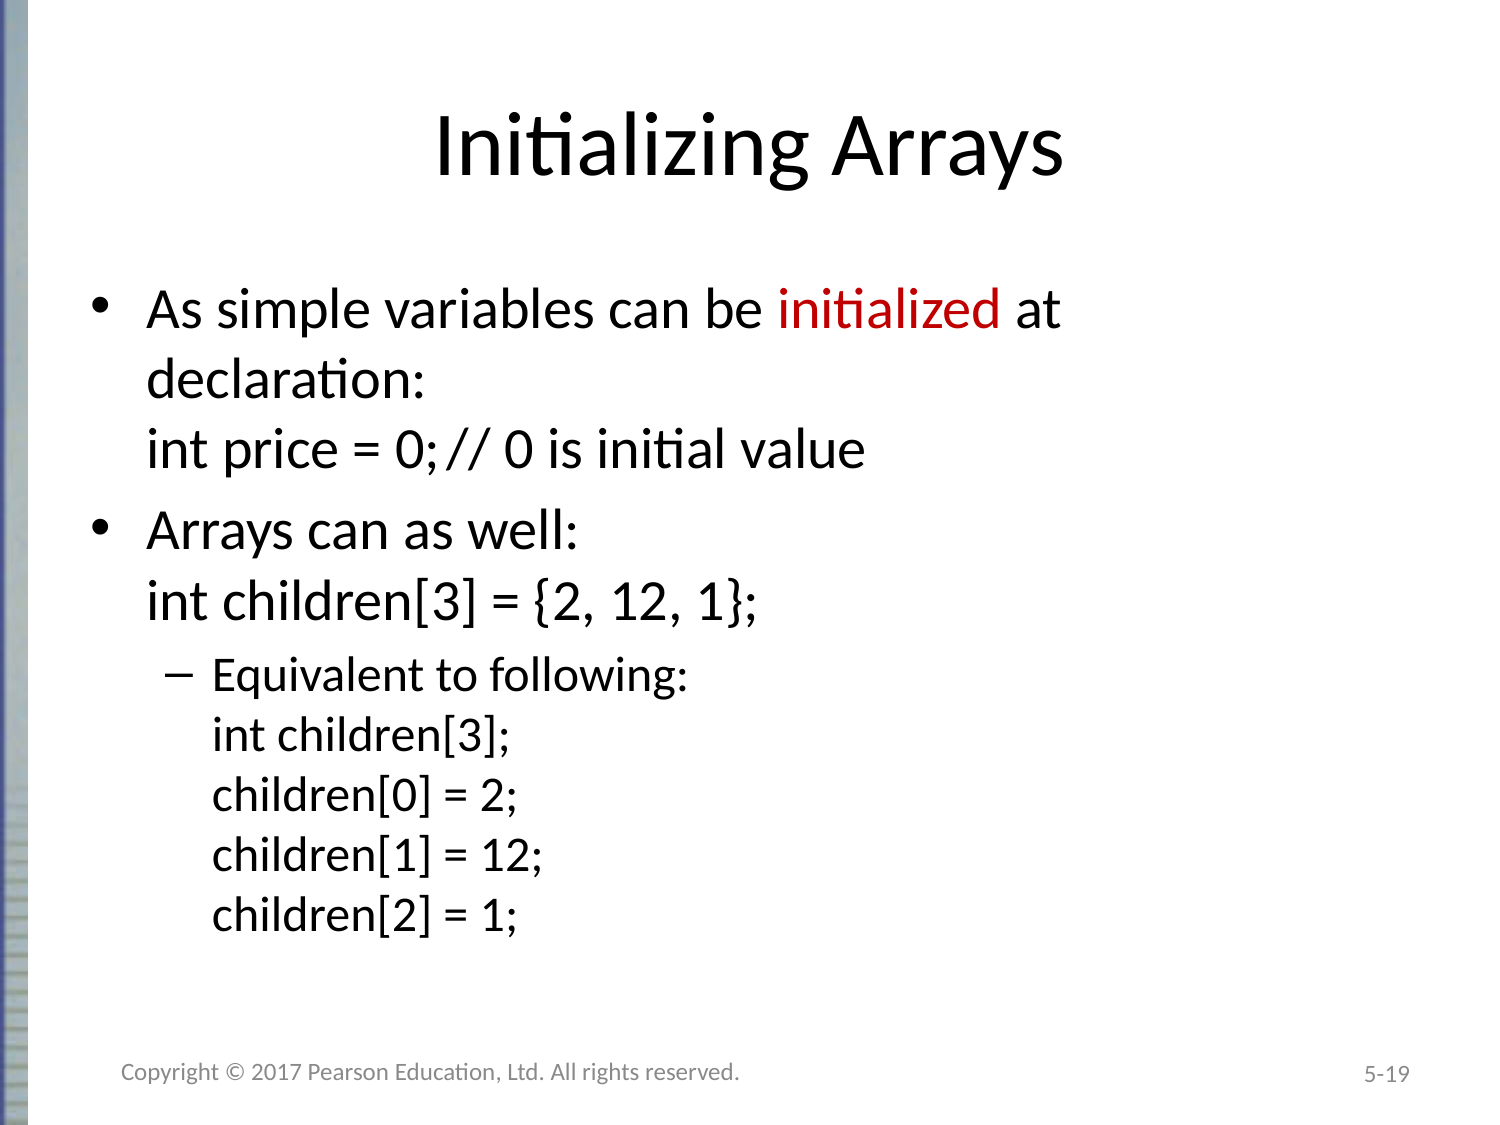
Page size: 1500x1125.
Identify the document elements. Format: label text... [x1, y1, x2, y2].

list As simple variables can be initialized at declaration: int price = 0; // 0 is initial value Arrays can as well: int children[3] = {2, 12, 1}; Equivalent to following: int children[3]; children[0] = 2; children[1] = 12; children[2] = 1; [75, 262, 1425, 1005]
picture [0, 0, 28, 1125]
title Initializing Arrays [75, 45, 1425, 233]
slide_number 5-19 [1074, 1042, 1425, 1103]
footer Copyright © 2017 Pearson Education, Ltd. All rights reserved. [75, 1040, 788, 1100]
